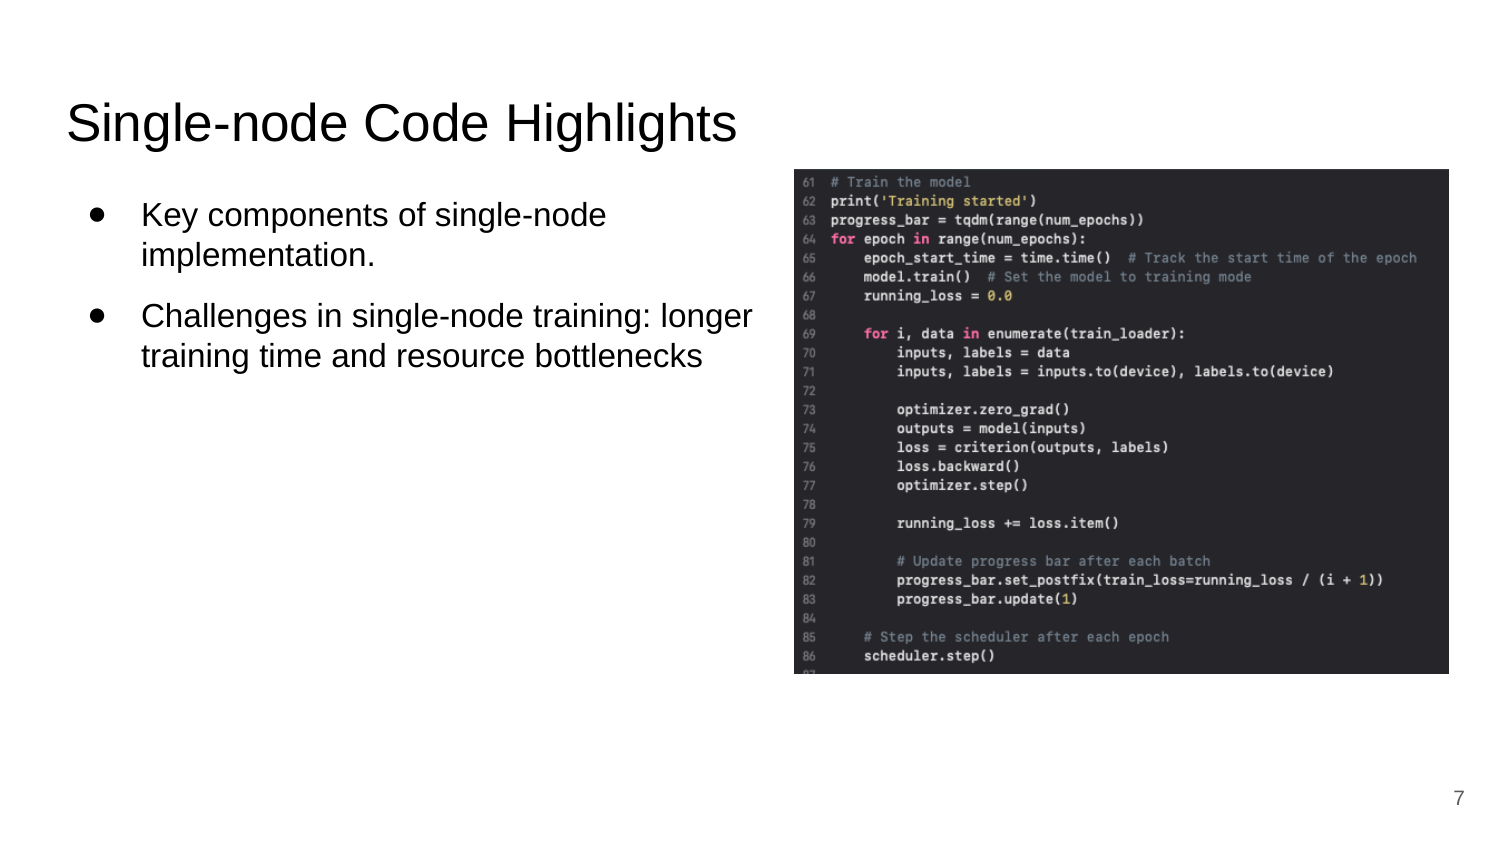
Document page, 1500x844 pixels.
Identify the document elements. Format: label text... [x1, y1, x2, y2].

picture [794, 169, 1450, 675]
title Single-node Code Highlights [51, 72, 1449, 167]
text_box Key components of single-node implementation. Challenges in single-node training: longer training time and resource bottlenecks [51, 178, 789, 389]
slide_number ‹#› [1389, 764, 1480, 830]
